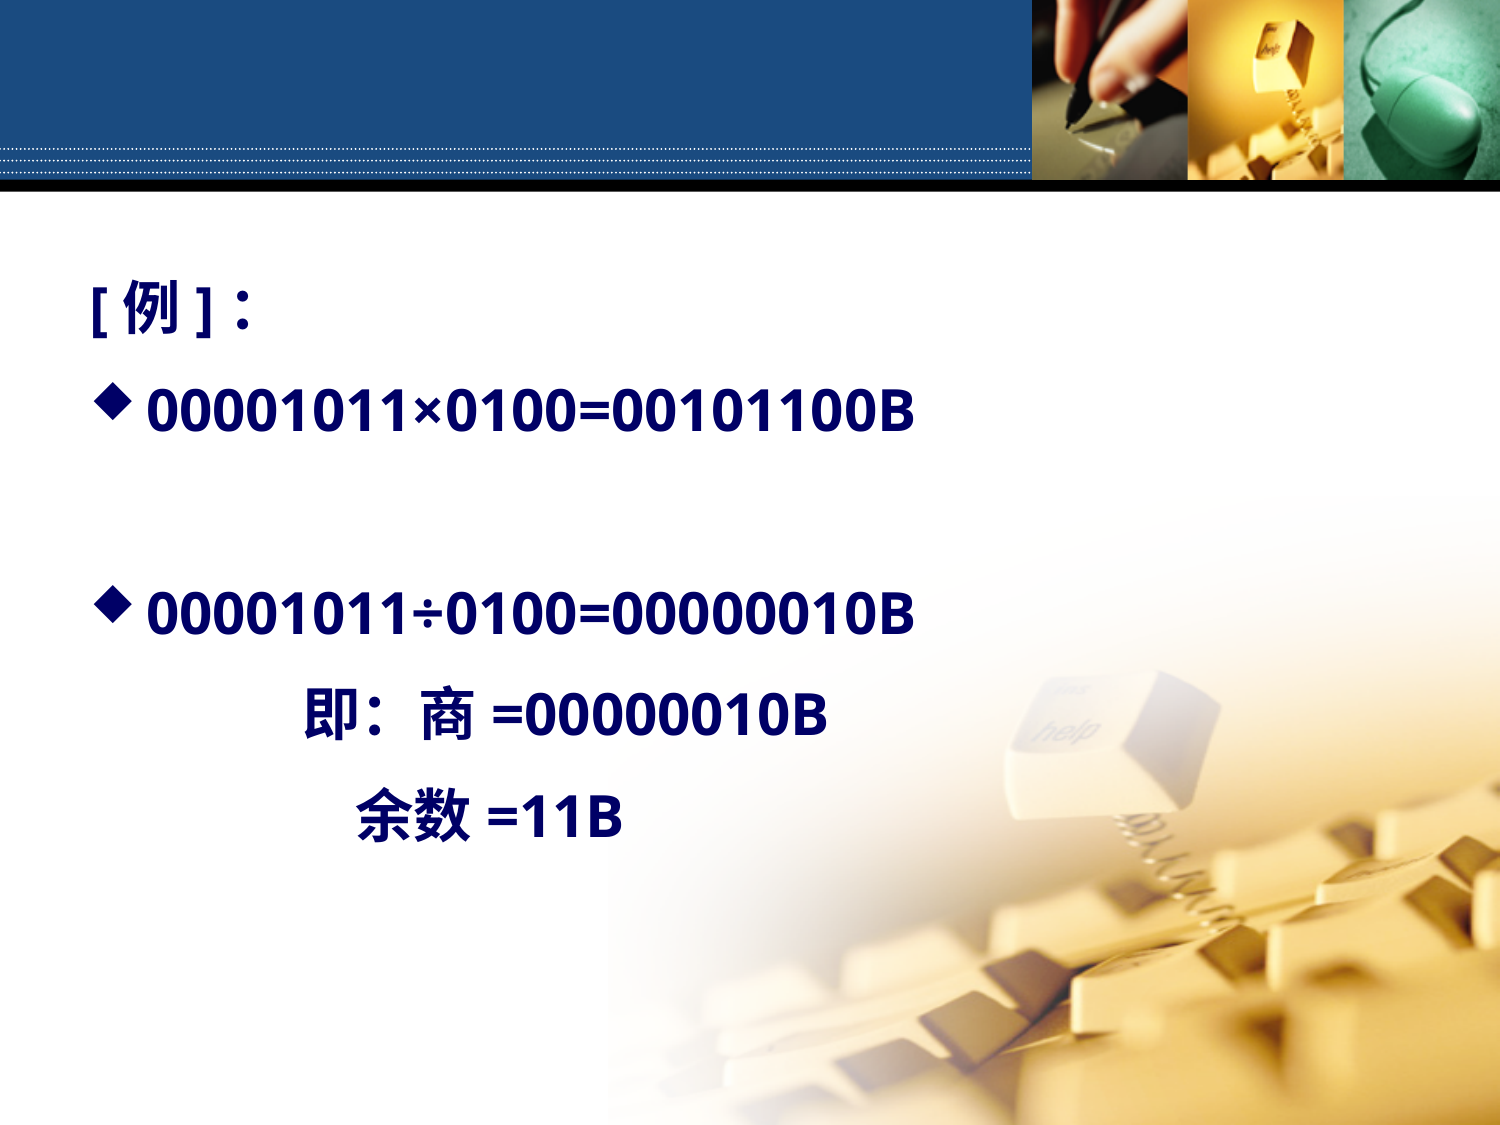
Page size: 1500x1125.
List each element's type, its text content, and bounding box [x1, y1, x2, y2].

picture [1032, 0, 1500, 180]
list [例]： 00001011×0100=00101100B 00001011÷0100=00000010B 即：商=00000010B 余数=11B [74, 249, 1451, 1038]
picture [608, 496, 1500, 1125]
